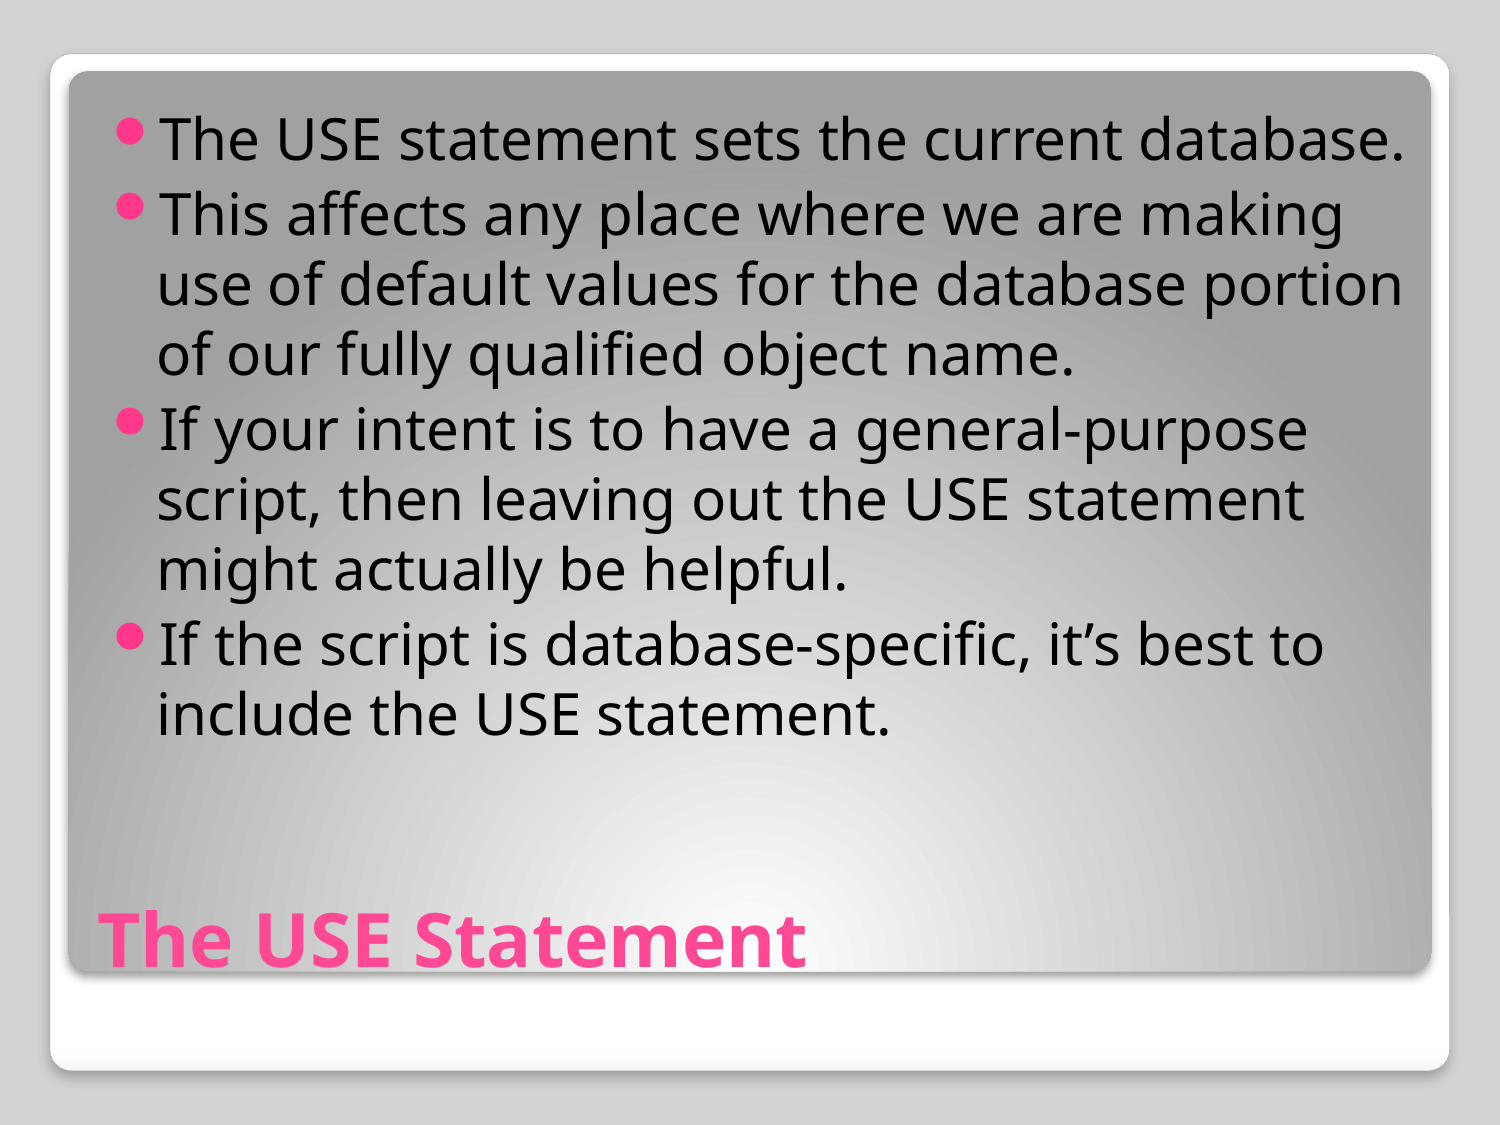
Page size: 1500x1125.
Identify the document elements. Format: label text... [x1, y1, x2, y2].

list The USE statement sets the current database. This affects any place where we are making use of default values for the database portion of our fully qualified object name. If your intent is to have a general-purpose script, then leaving out the USE statement might actually be helpful. If the script is database-specific, it’s best to include the USE statement. [82, 86, 1425, 774]
title The USE Statement [82, 817, 1425, 991]
